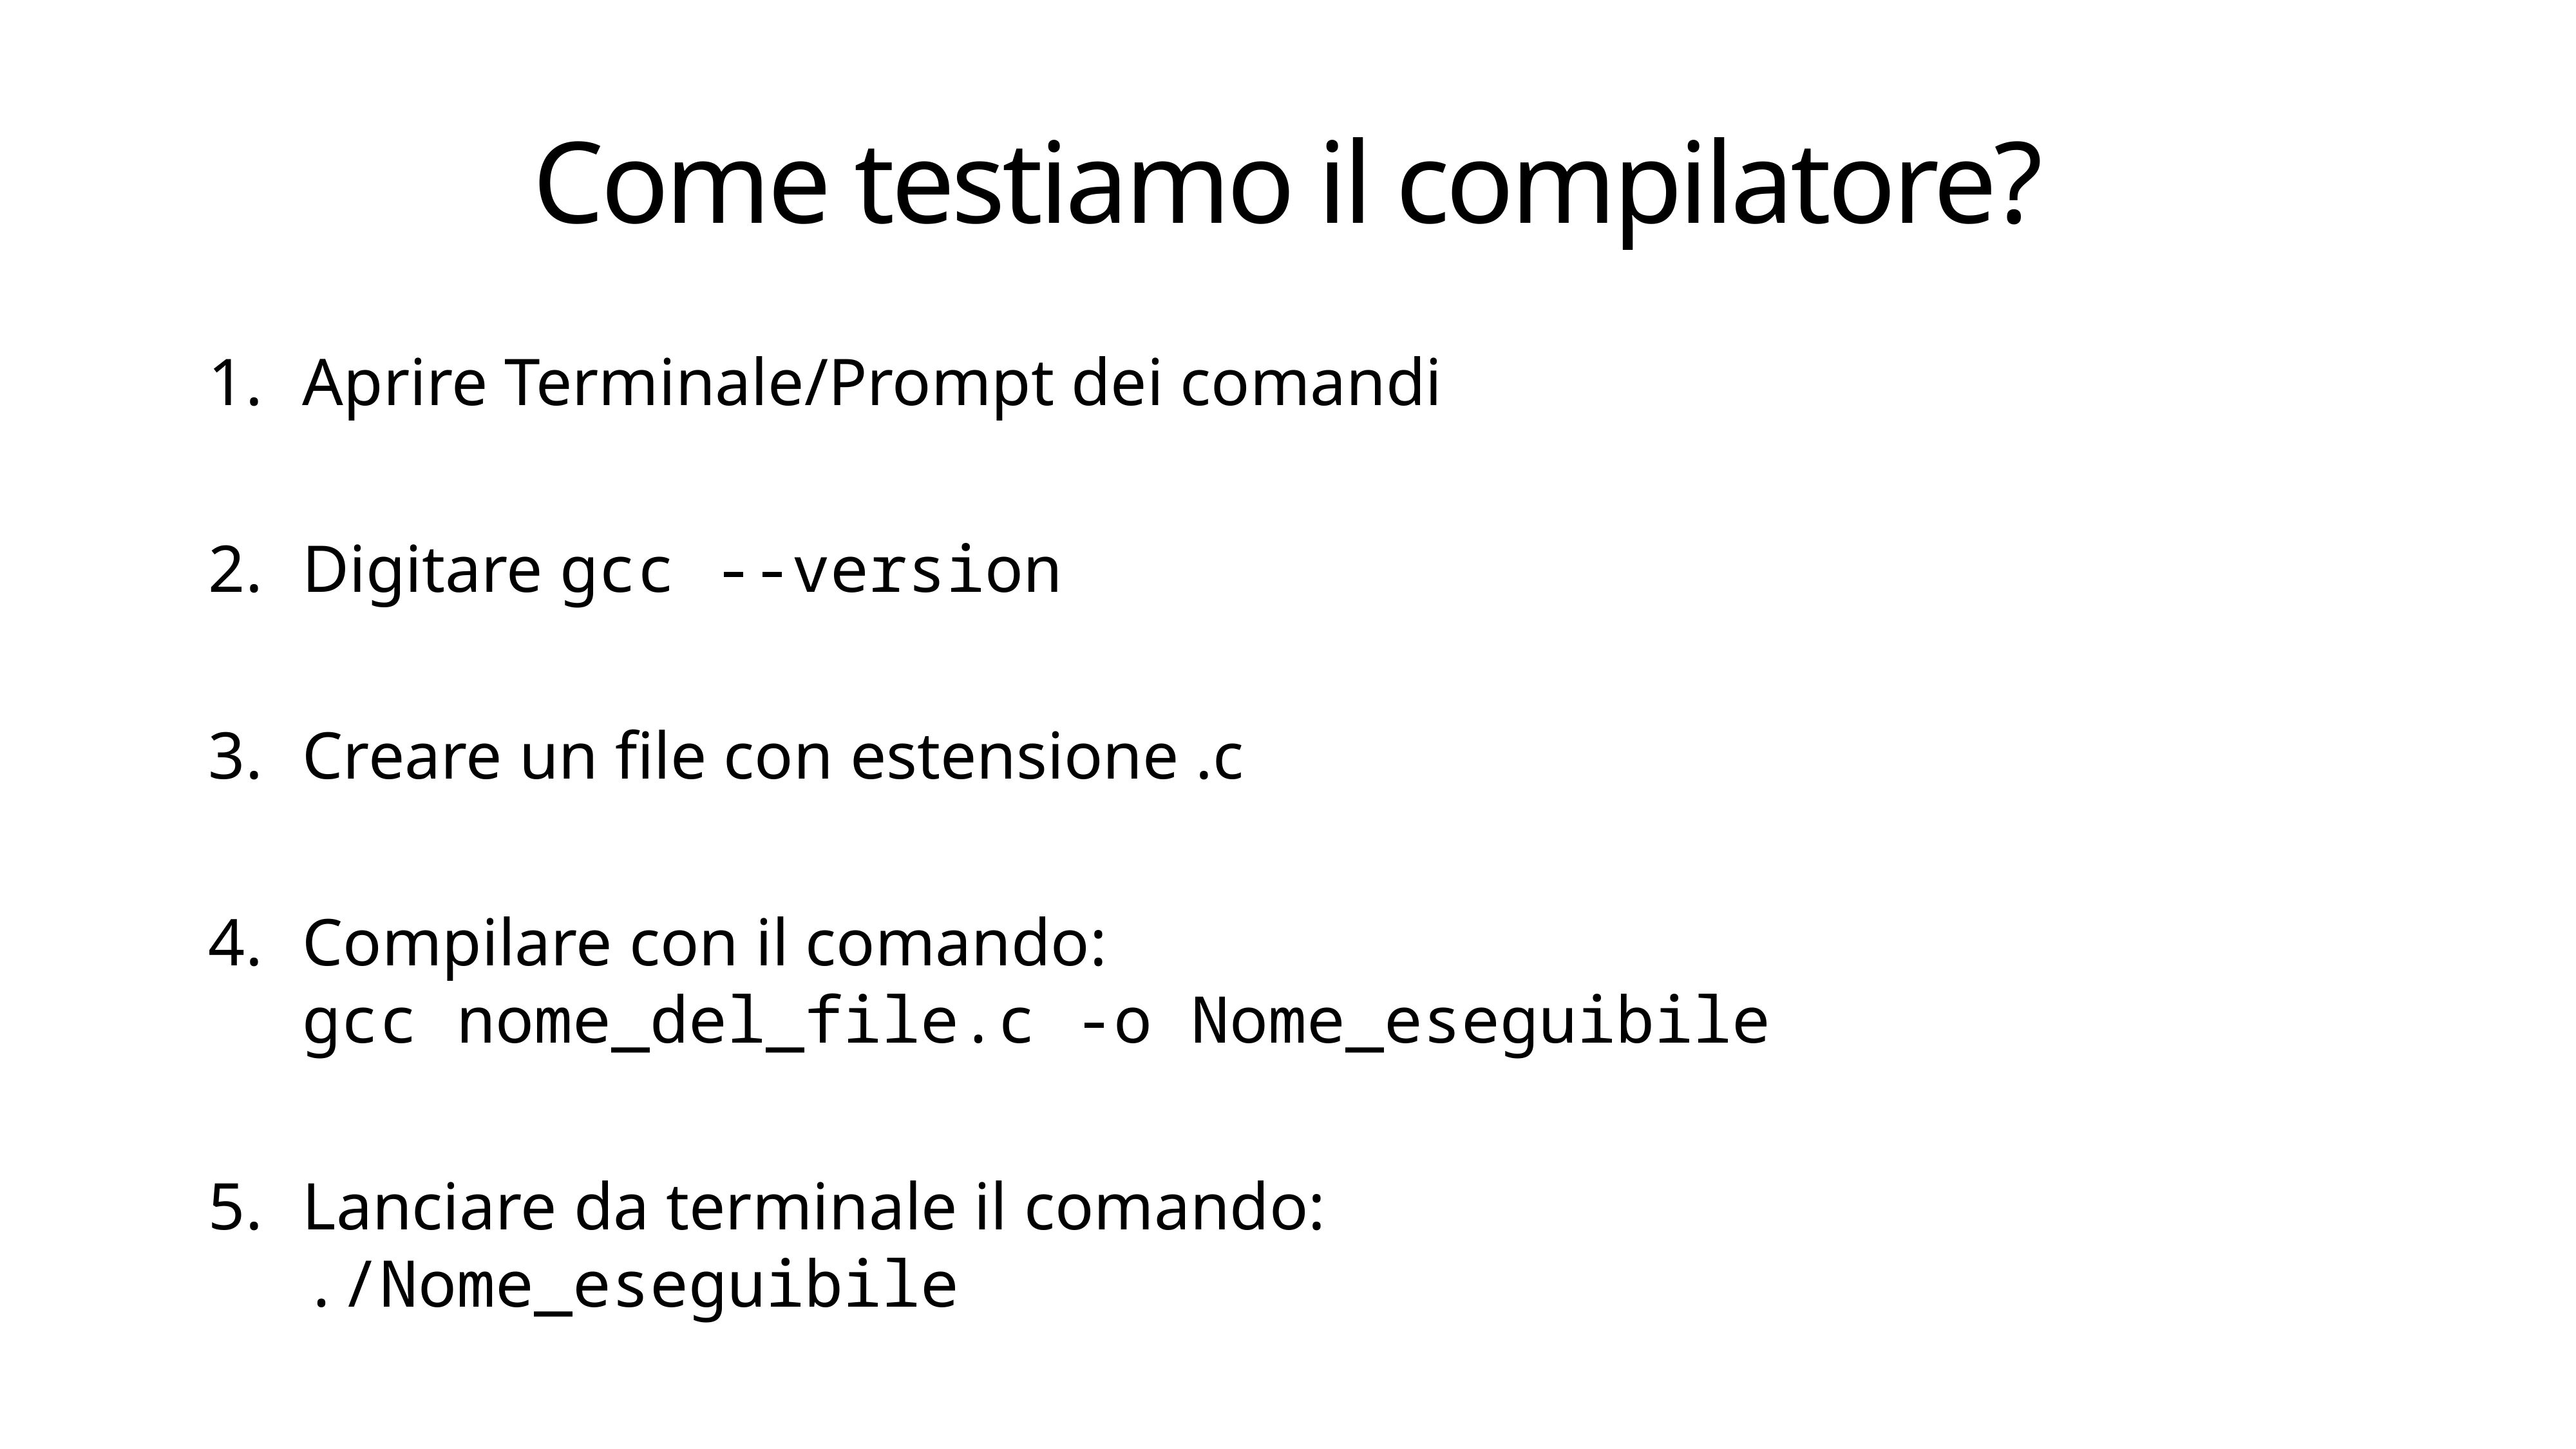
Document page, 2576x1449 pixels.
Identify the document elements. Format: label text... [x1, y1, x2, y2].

text_box Aprire Terminale/Prompt dei comandi Digitare gcc --version Creare un file con estensione .c Compilare con il comando: gcc nome_del_file.c -o Nome_eseguibile Lanciare da terminale il comando: ./Nome_eseguibile [203, 336, 2373, 1325]
title Come testiamo il compilatore? [133, 85, 2443, 251]
